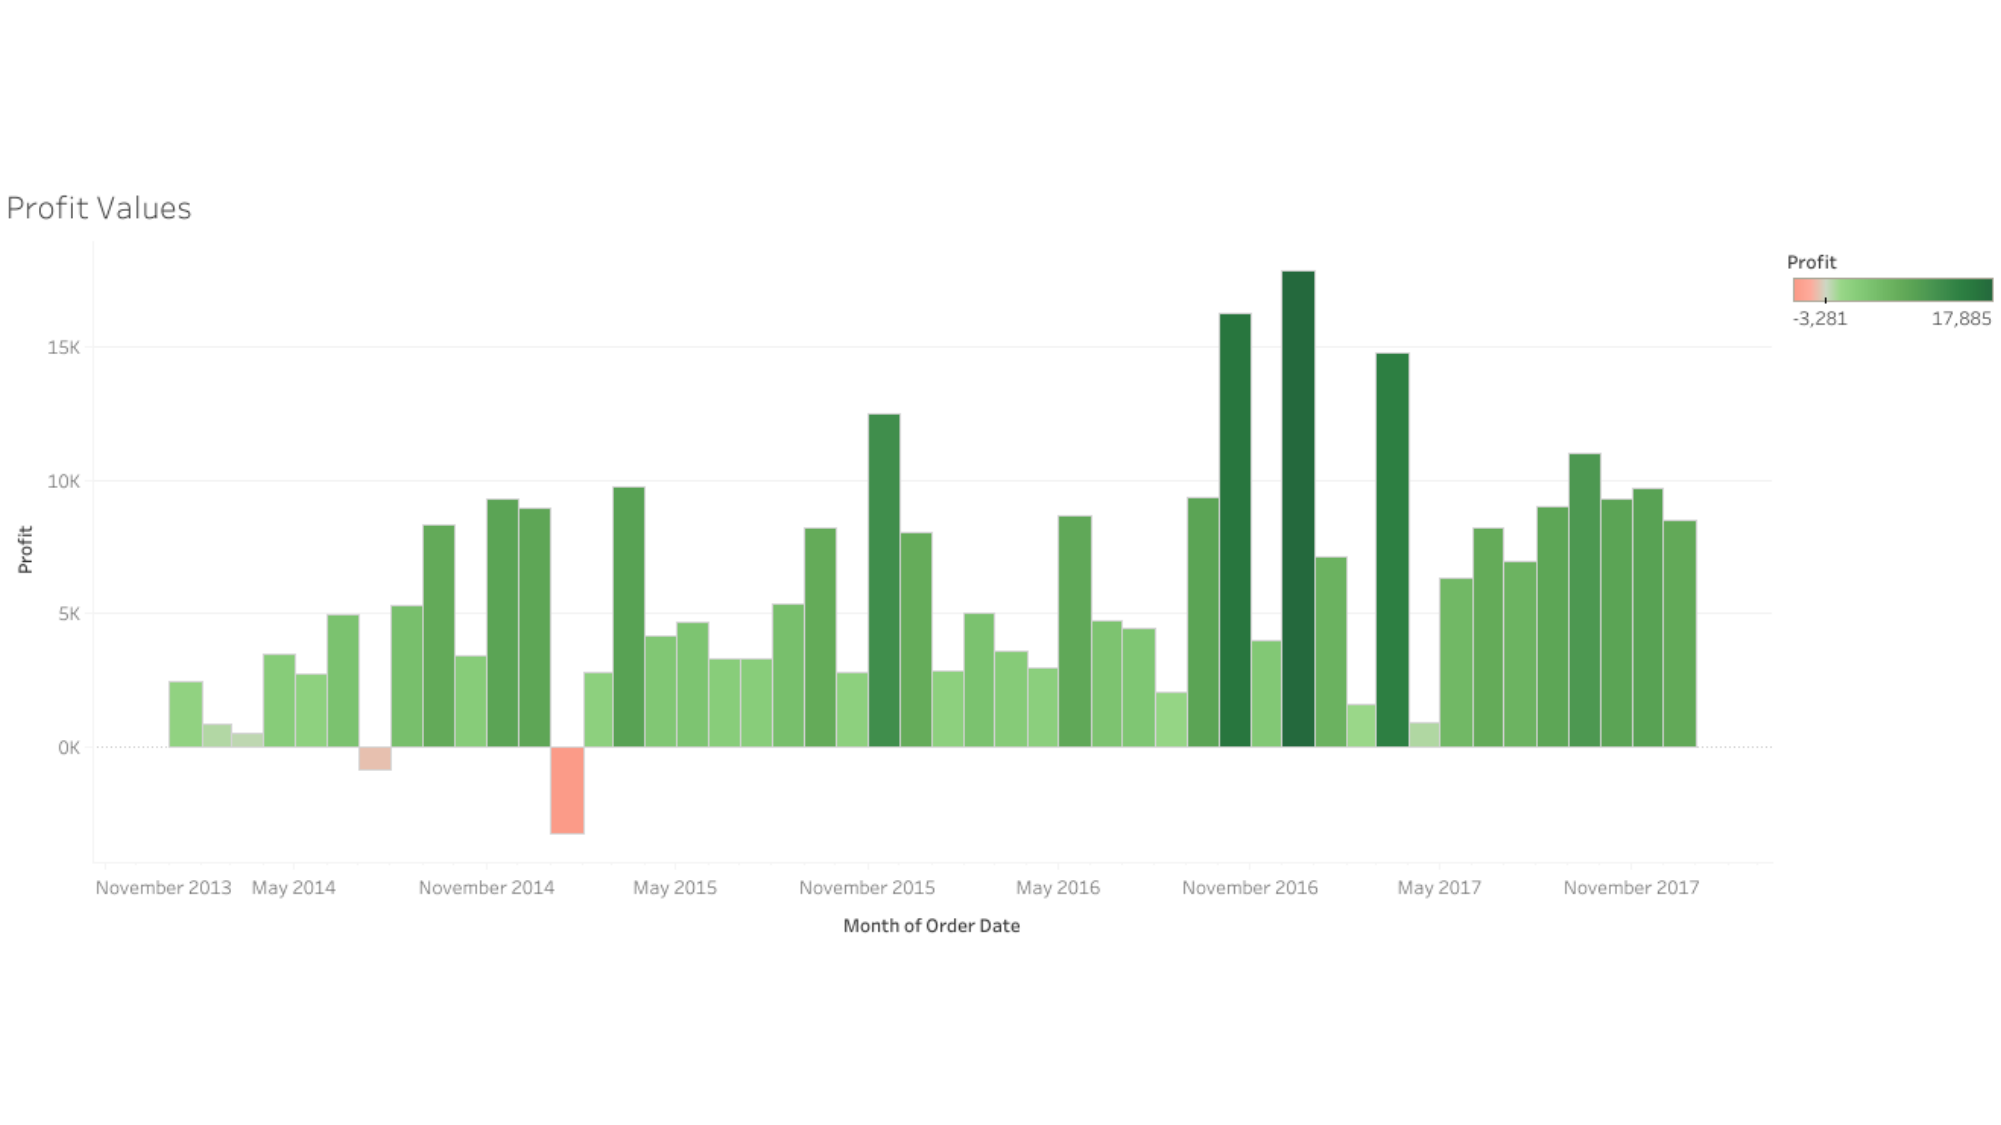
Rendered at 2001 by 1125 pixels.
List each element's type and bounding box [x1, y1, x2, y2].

picture [0, 176, 2000, 949]
